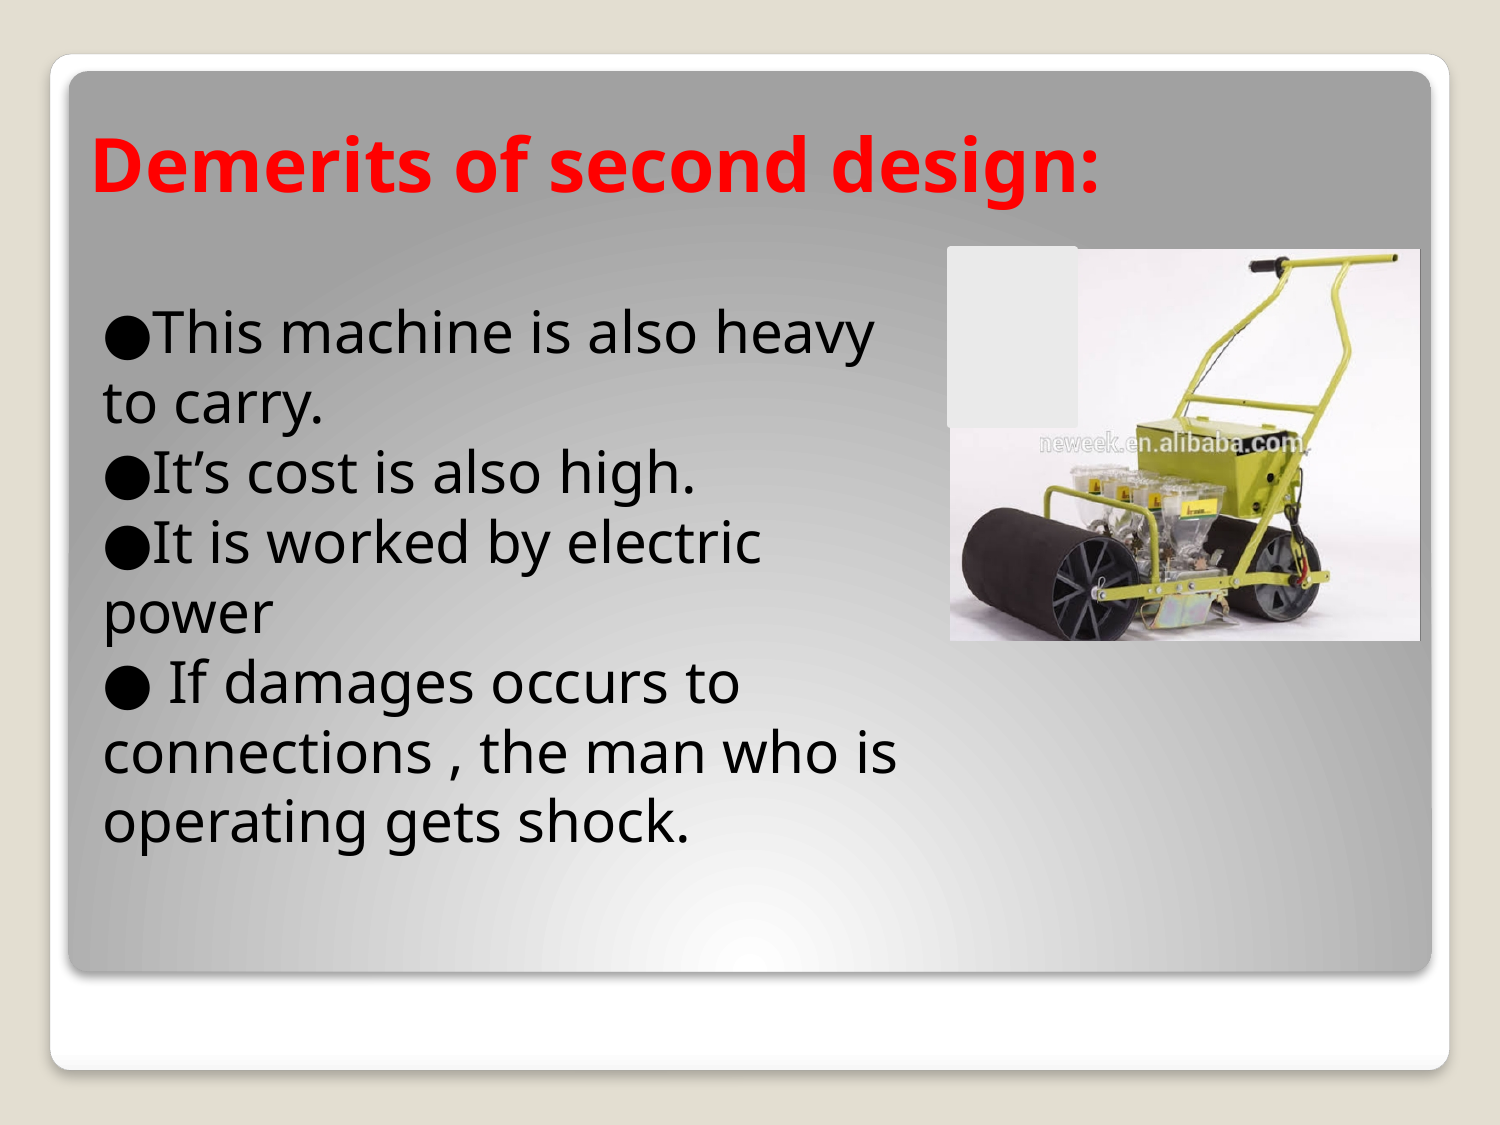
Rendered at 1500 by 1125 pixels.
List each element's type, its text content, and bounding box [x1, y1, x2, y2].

text_box ●This machine is also heavy to carry. ●It’s cost is also high. ●It is worked by electric power ● If damages occurs to connections , the man who is operating gets shock. [87, 287, 938, 862]
title Demerits of second design: [75, 87, 1268, 215]
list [949, 249, 1421, 641]
text_box [947, 246, 1078, 251]
